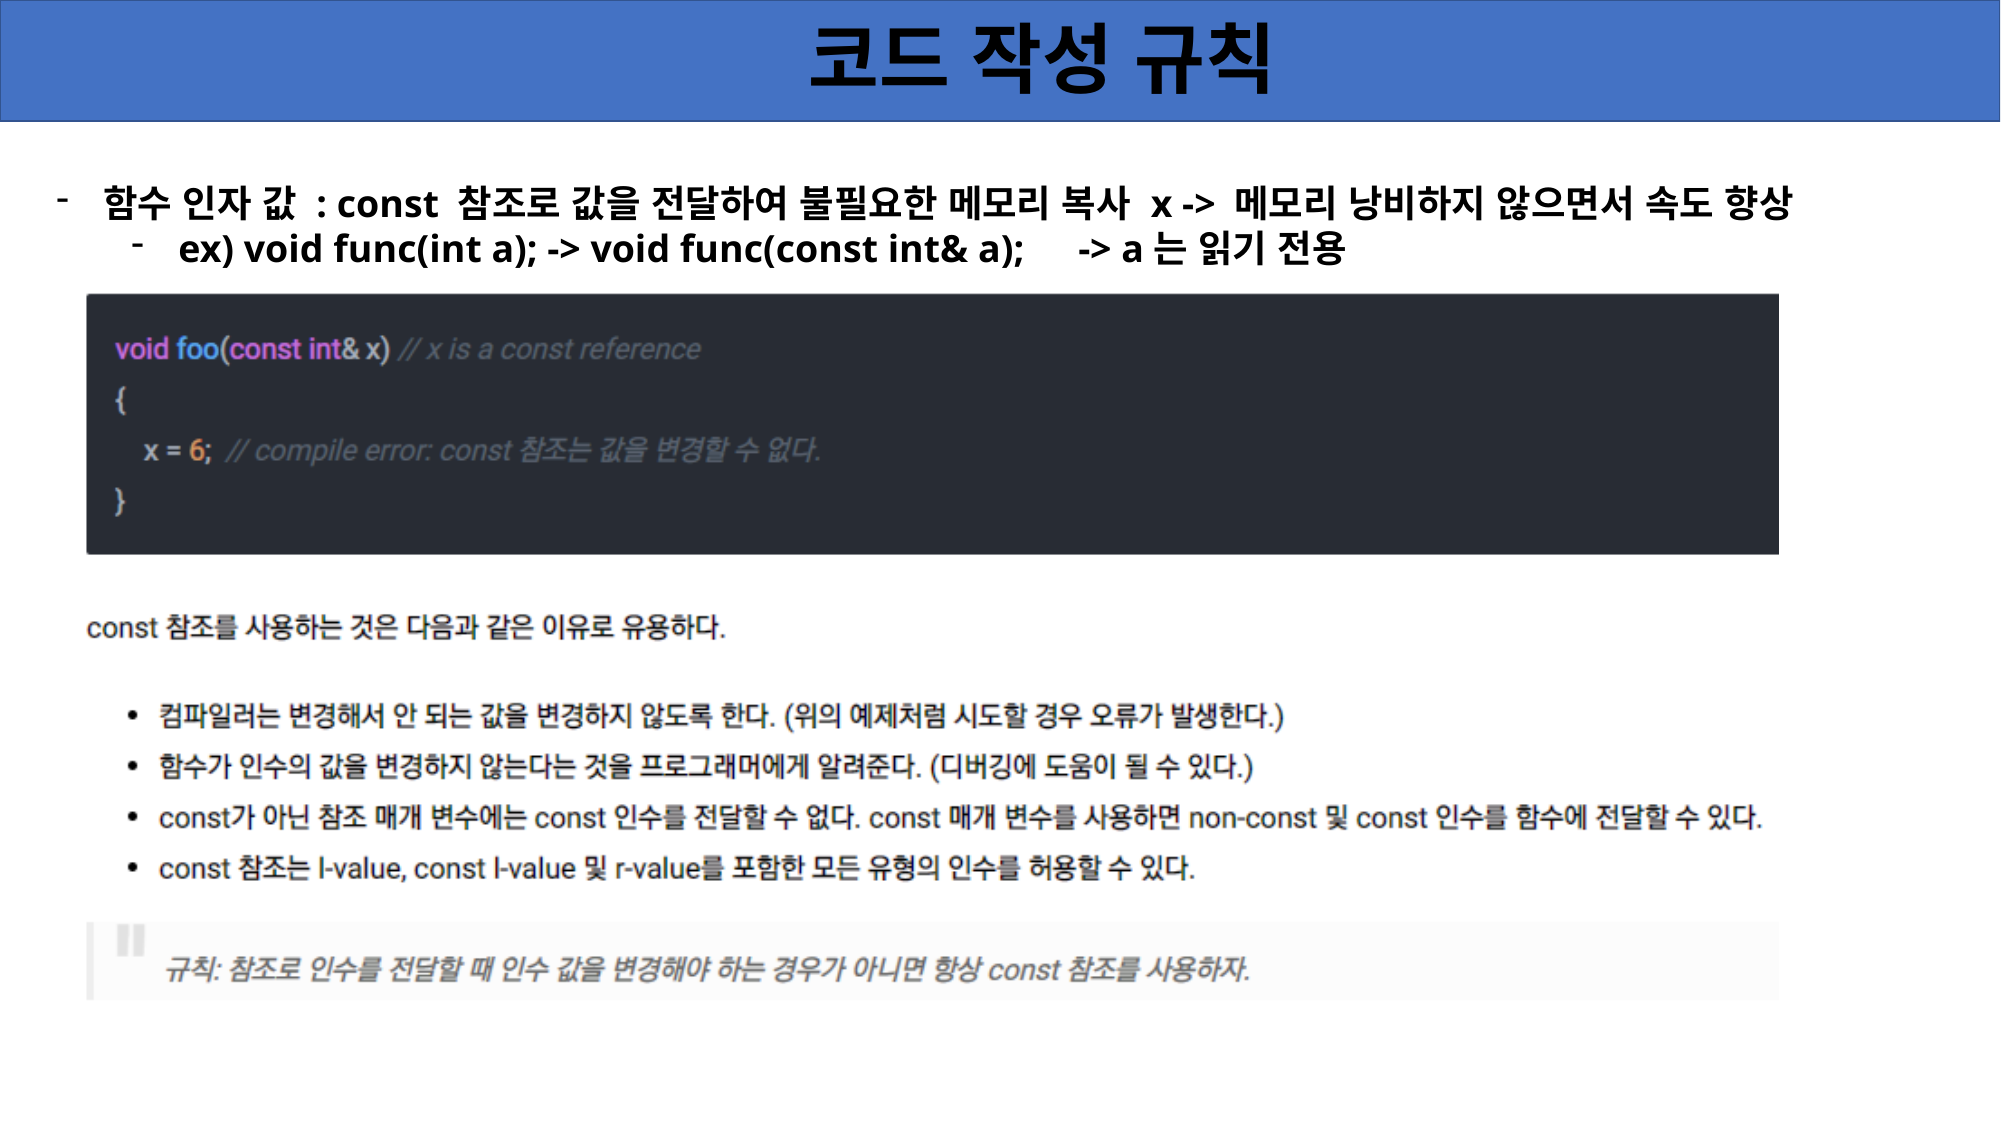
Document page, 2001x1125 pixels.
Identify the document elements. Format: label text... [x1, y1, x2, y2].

title 코드 작성 규칙 [137, 12, 1948, 112]
text_box 함수 인자 값 : const 참조로 값을 전달하여 불필요한 메모리 복사 x -> 메모리 낭비하지 않으면서 속도 향상 ex) void func(int a); -> void func(const int& a); -> a는 읽기 전용 [41, 172, 2000, 277]
picture [76, 278, 1779, 1004]
